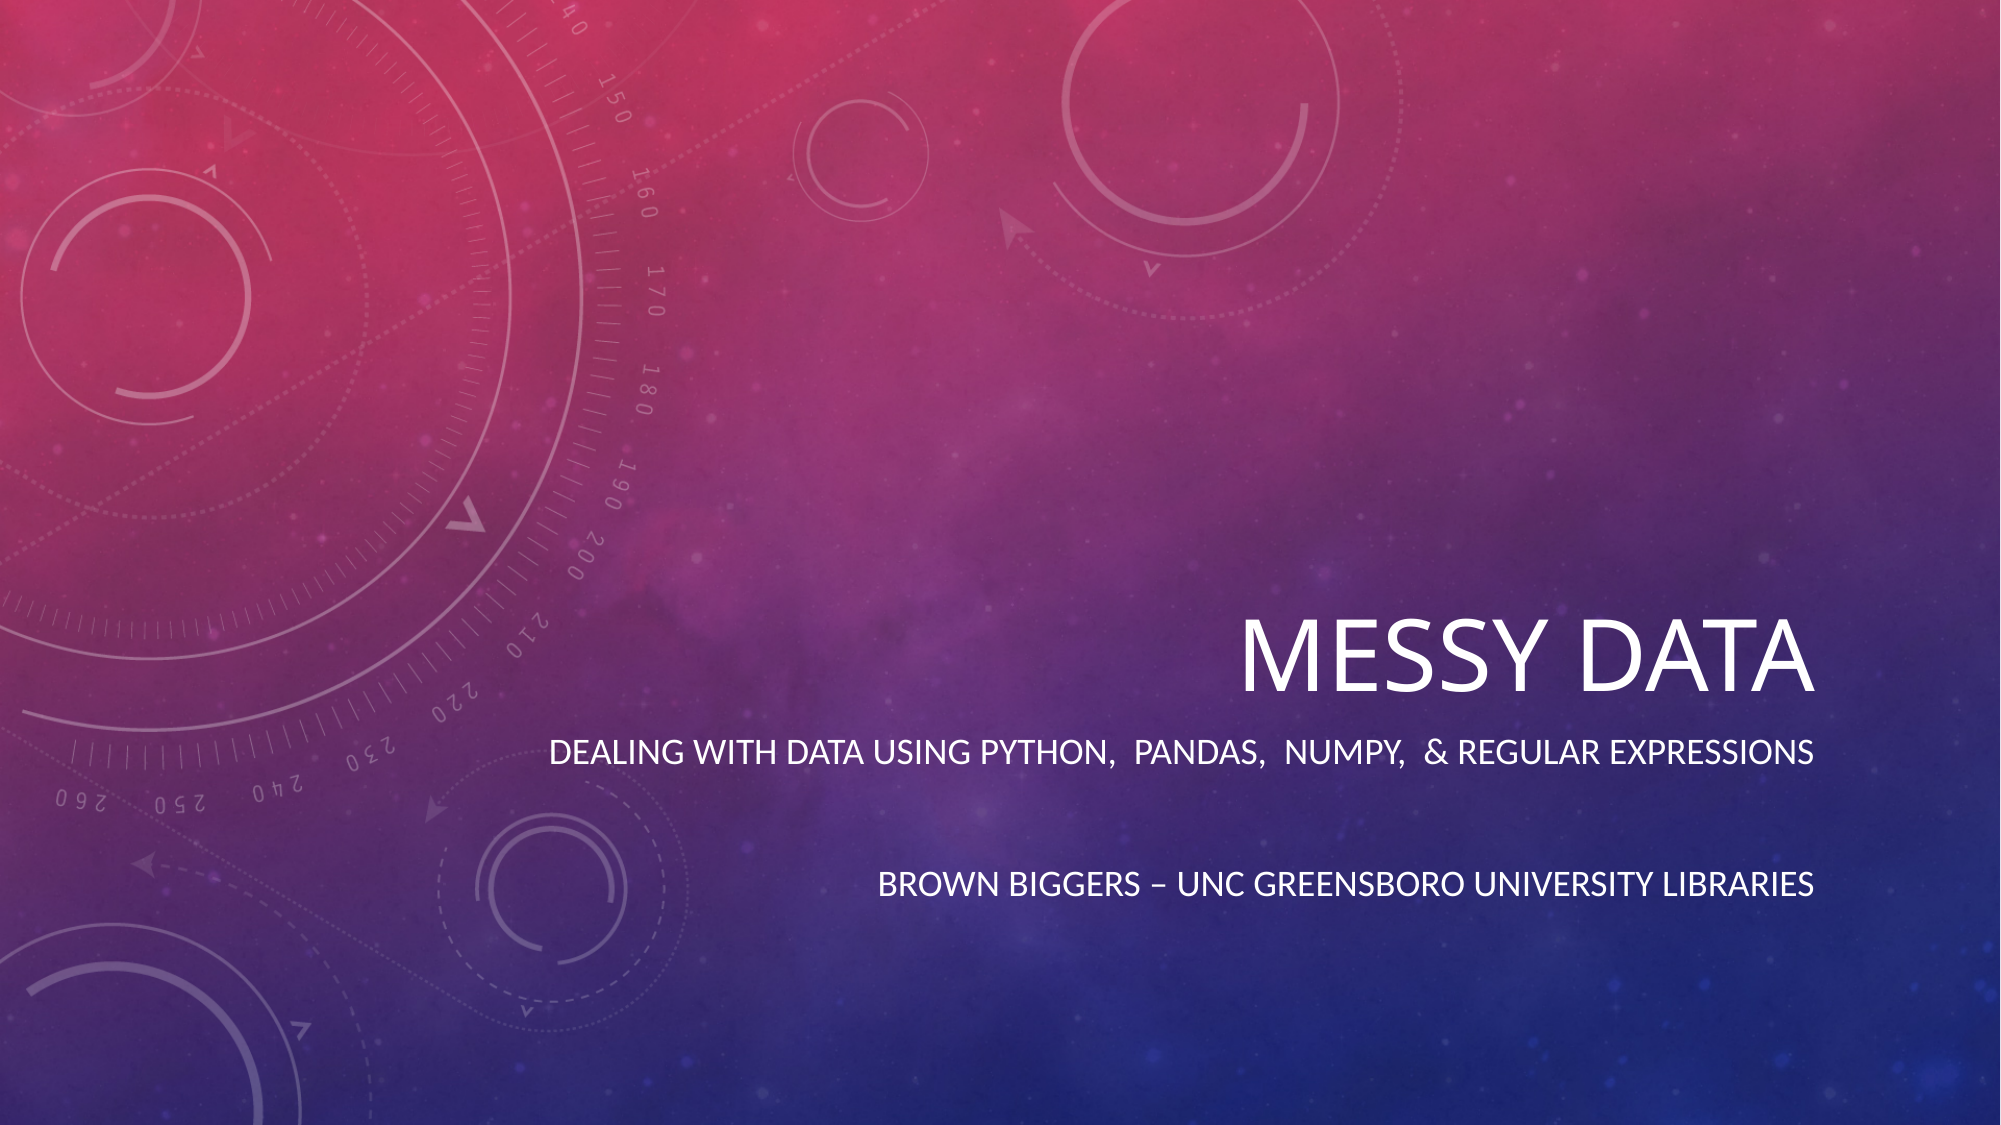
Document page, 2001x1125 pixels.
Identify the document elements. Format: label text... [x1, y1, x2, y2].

subtitle Dealing with data using Python, pandas, numpy, & regular expressions Brown biggers – unc Greensboro university libraries [502, 719, 1831, 950]
picture [0, 0, 2001, 1125]
title Messy Data [650, 322, 1831, 719]
